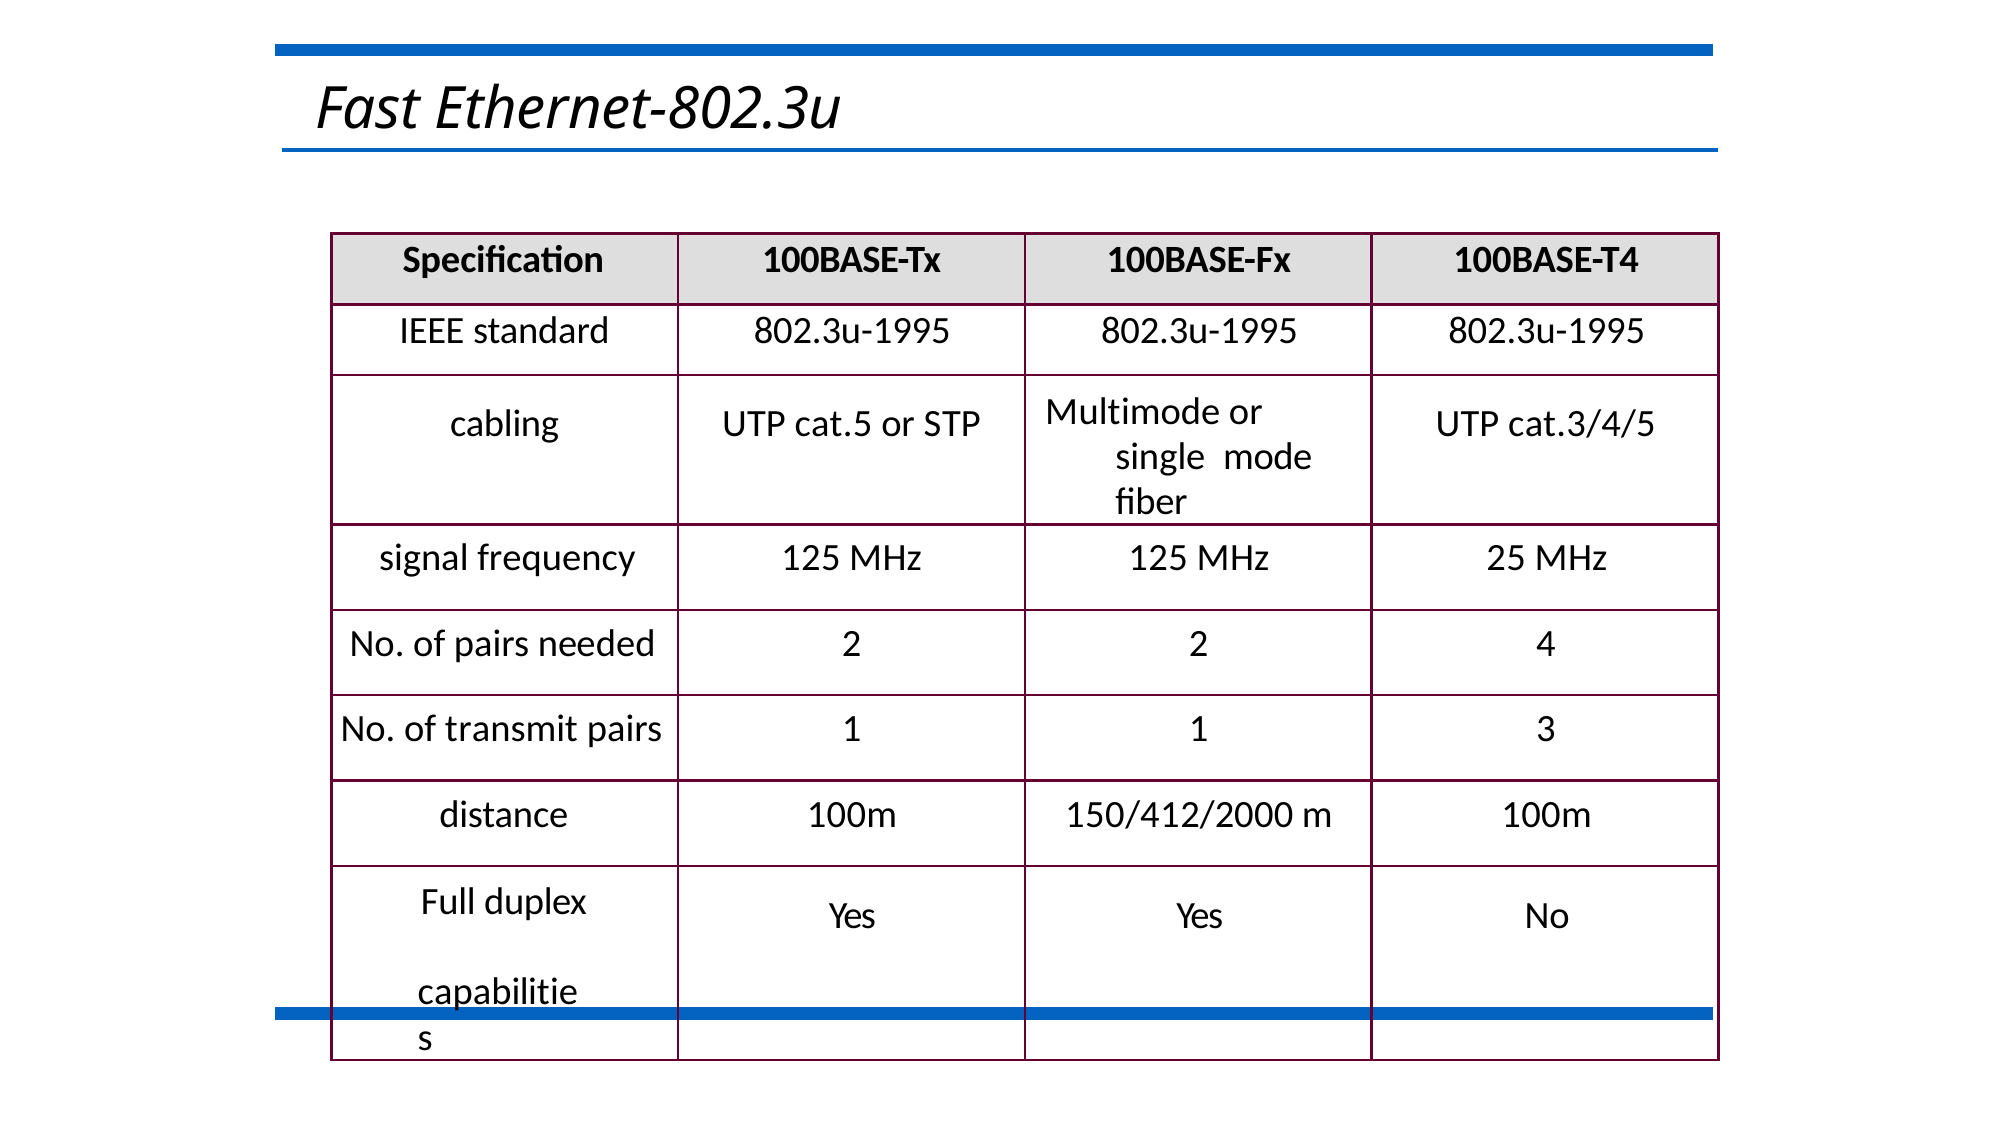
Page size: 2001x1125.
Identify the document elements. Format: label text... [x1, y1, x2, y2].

table_cell 2 [679, 611, 1024, 694]
table_cell signal frequency [333, 526, 677, 609]
table_cell 802.3u-1995 [679, 306, 1024, 374]
table_cell 100m [679, 782, 1024, 865]
table_header 100BASE-Tx [679, 235, 1024, 303]
table_cell UTP cat.3/4/5 [1373, 376, 1717, 523]
table_cell 100m [1373, 782, 1717, 865]
table_header 100BASE-T4 [1373, 235, 1717, 303]
table_header Specification [333, 235, 677, 303]
table_cell 150/412/2000 m [1026, 782, 1370, 865]
table_cell 802.3u-1995 [1373, 306, 1717, 374]
table_cell UTP cat.5 or STP [679, 376, 1024, 523]
table_cell cabling [333, 376, 677, 523]
table_cell Yes [679, 867, 1024, 1059]
table_cell 4 [1373, 611, 1717, 694]
table_cell 1 [1026, 696, 1370, 779]
table_cell 3 [1373, 696, 1717, 779]
table_cell Multimode or single mode fiber [1026, 376, 1370, 523]
table_cell 802.3u-1995 [1026, 306, 1370, 374]
table_cell 2 [1026, 611, 1370, 694]
table_cell 25 MHz [1373, 526, 1717, 609]
table_cell No. of transmit pairs [333, 696, 677, 779]
table_cell 125 MHz [679, 526, 1024, 609]
table_cell 125 MHz [1026, 526, 1370, 609]
table_header 100BASE-Fx [1026, 235, 1370, 303]
table_cell Full duplex capabilities [333, 867, 677, 1059]
table_cell Yes [1026, 867, 1370, 1059]
table_cell No. of pairs needed [333, 611, 677, 694]
title Fast Ethernet-802.3u [312, 9, 903, 200]
table_cell 1 [679, 696, 1024, 779]
table_cell distance [333, 782, 677, 865]
table_cell IEEE standard [333, 306, 677, 374]
table_cell No [1373, 867, 1717, 1059]
